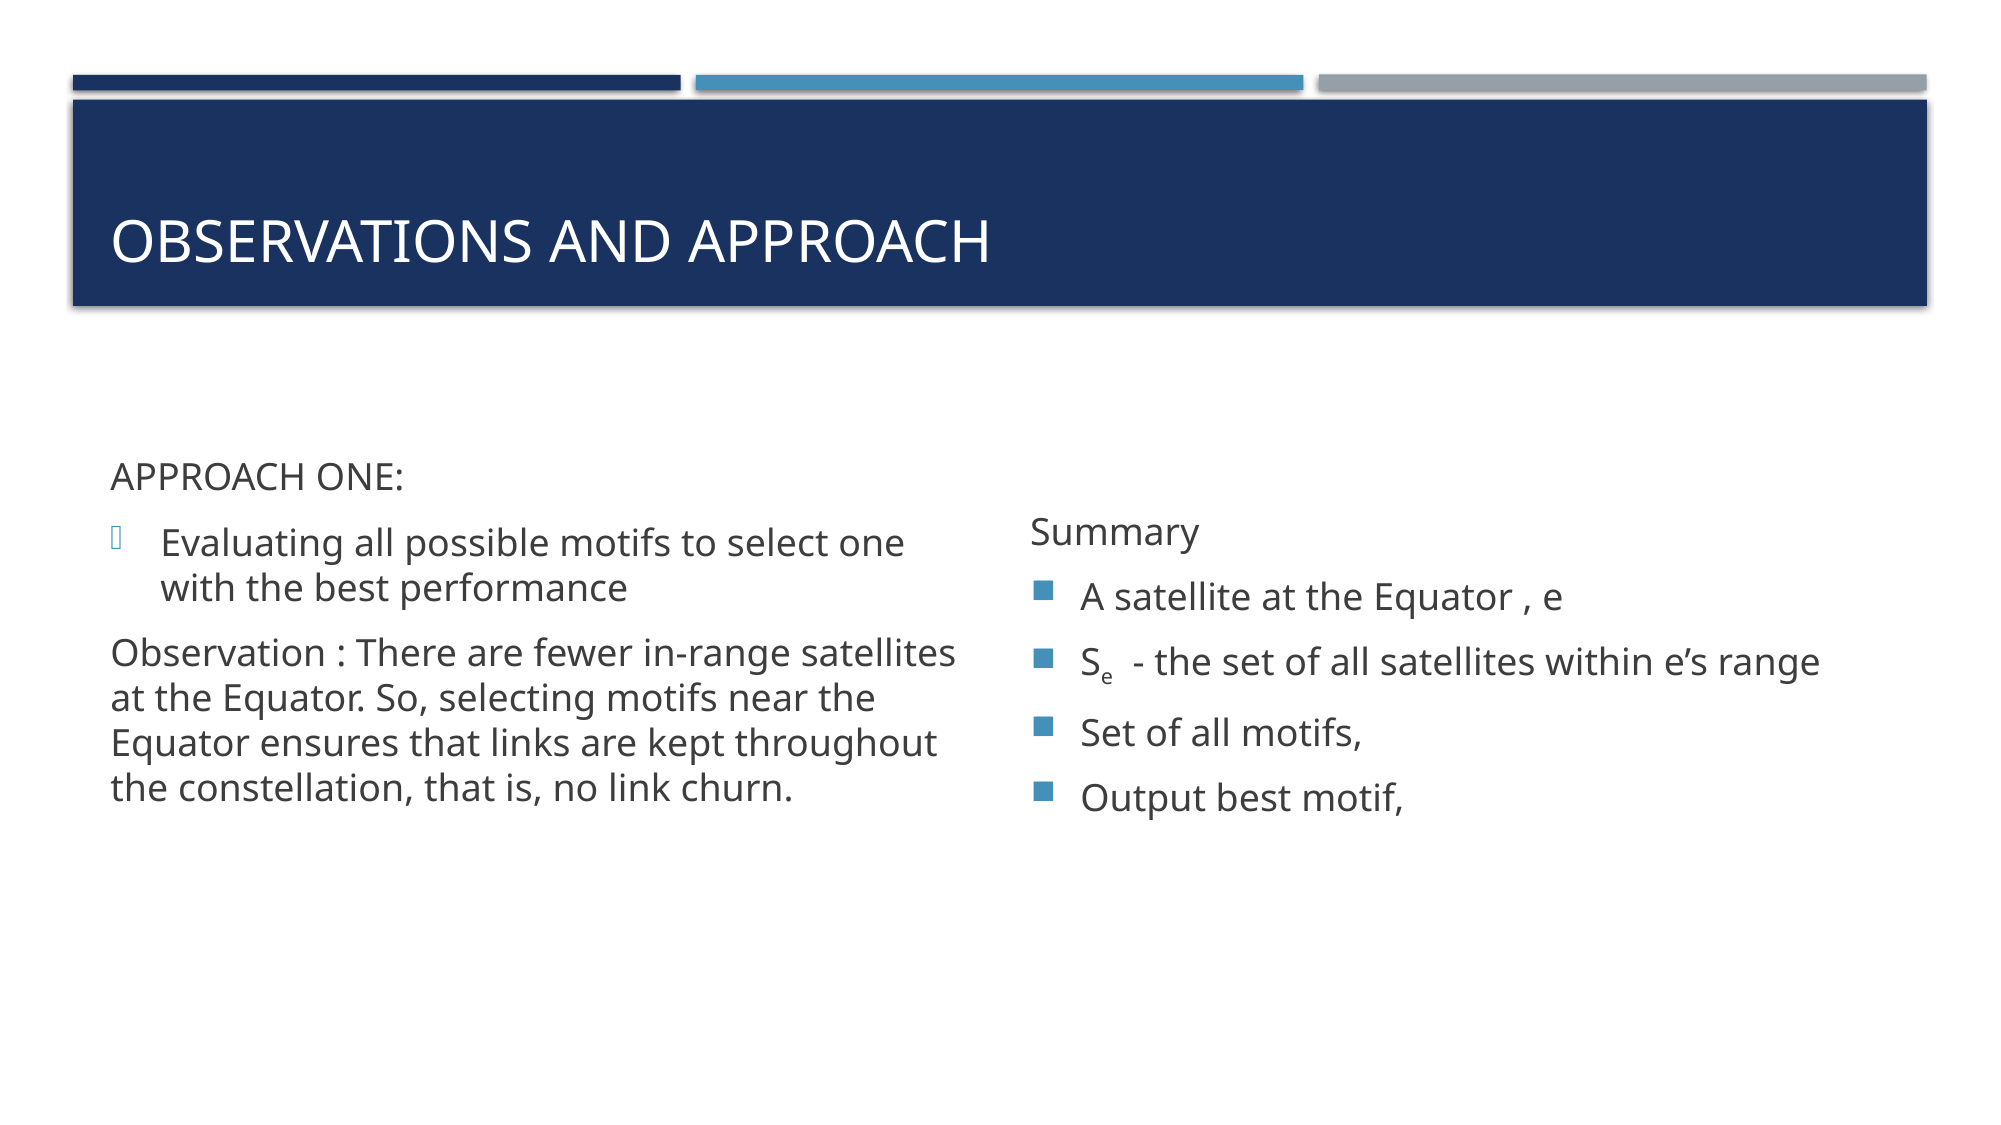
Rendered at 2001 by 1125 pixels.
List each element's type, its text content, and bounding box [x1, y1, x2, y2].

list APPROACH ONE: Evaluating all possible motifs to select one with the best performance Observation : There are fewer in-range satellites at the Equator. So, selecting motifs near the Equator ensures that links are kept throughout the constellation, that is, no link churn. [95, 365, 985, 962]
title OBSERVATIONS AND APPROACH [95, 119, 1905, 282]
